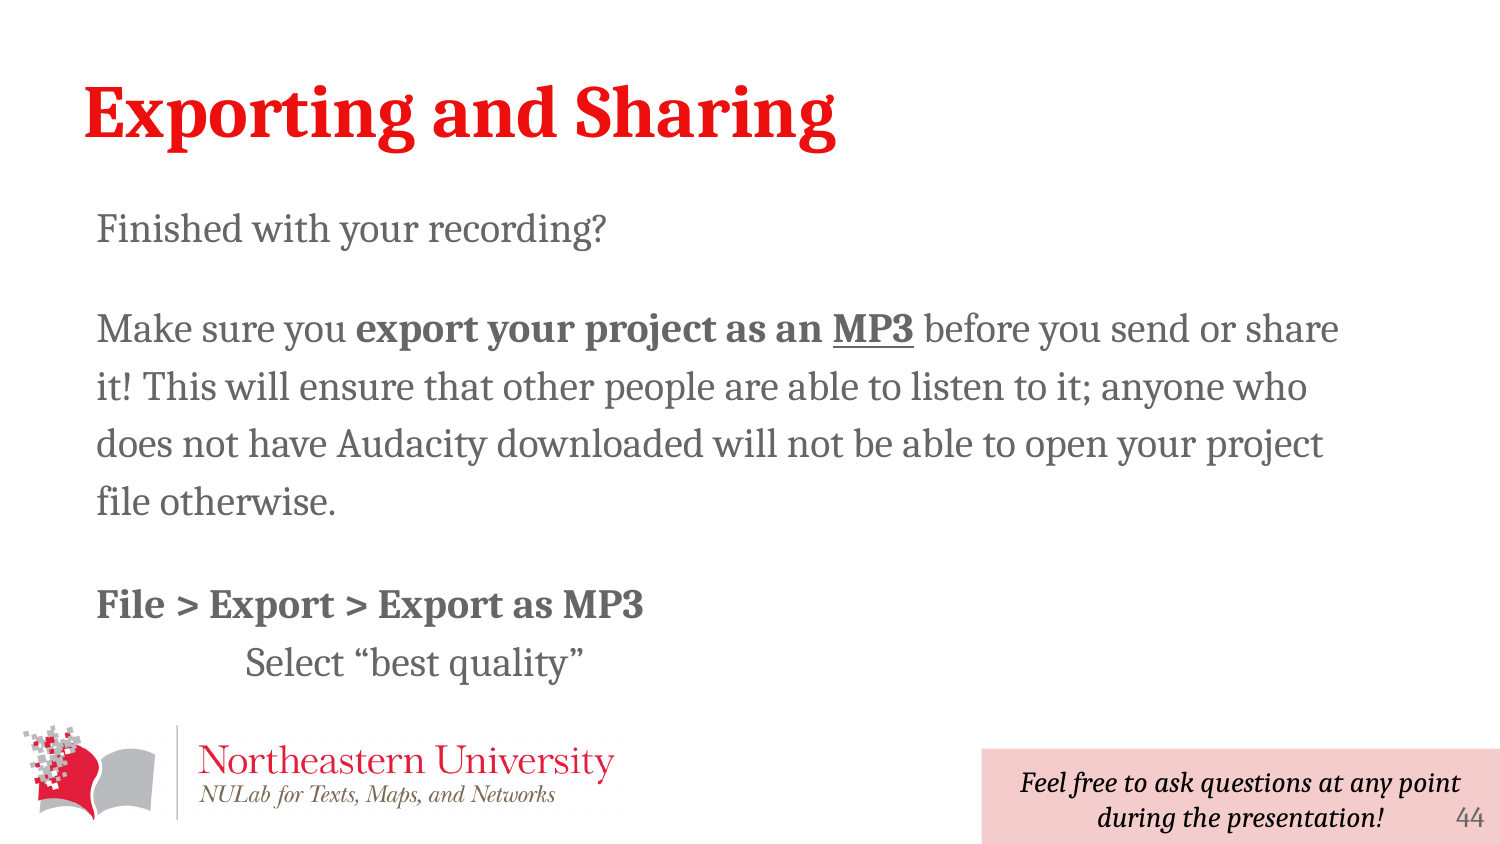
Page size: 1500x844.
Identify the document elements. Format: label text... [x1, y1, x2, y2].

slide_number ‹#› [1410, 784, 1500, 844]
text_box Feel free to ask questions at any point during the presentation! [981, 748, 1500, 844]
list Finished with your recording? Make sure you export your project as an MP3 before you send or share it! This will ensure that other people are able to listen to it; anyone who does not have Audacity downloaded will not be able to open your project file otherwise. File > Export > Export as MP3 Select “best quality” [81, 177, 1379, 691]
title Exporting and Sharing [68, 47, 1334, 142]
picture [23, 725, 629, 821]
